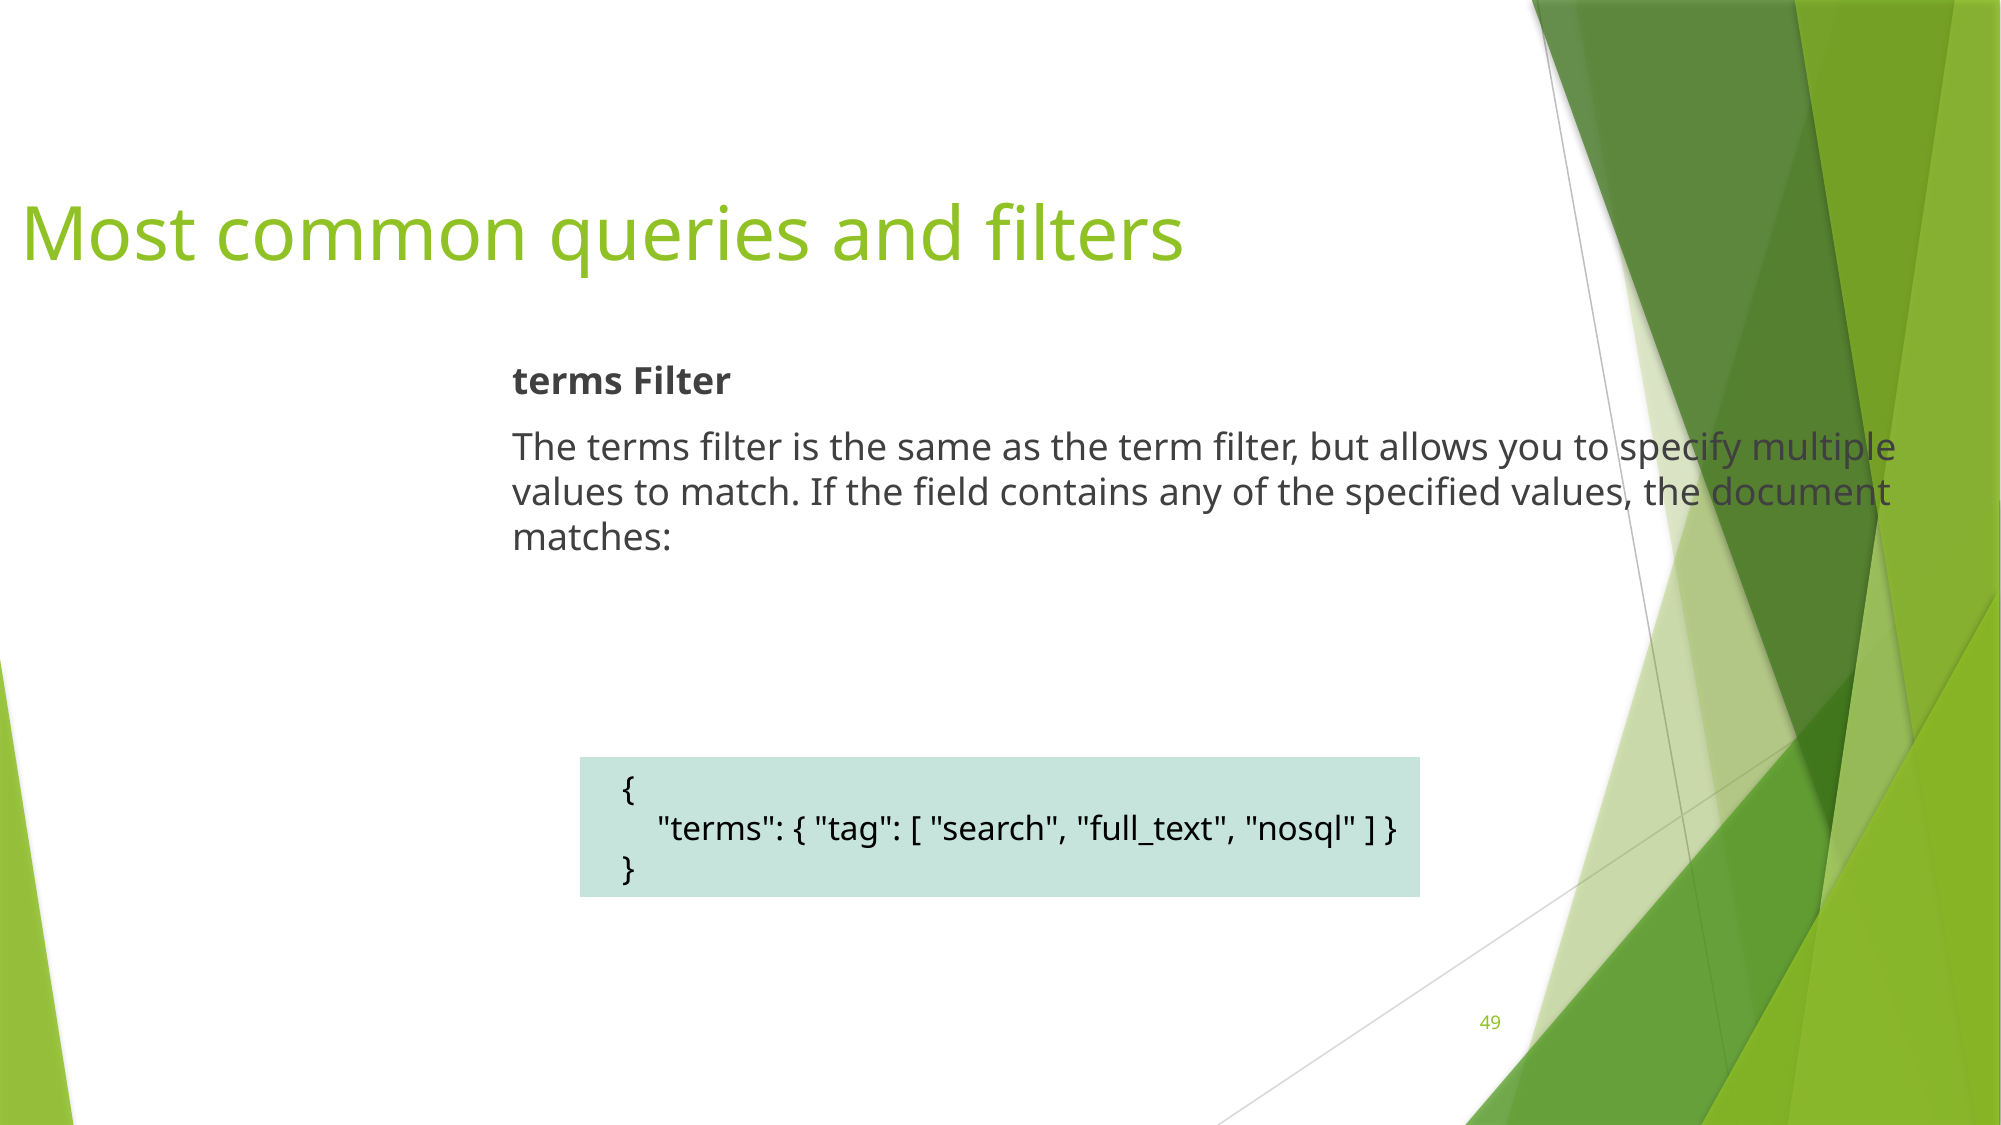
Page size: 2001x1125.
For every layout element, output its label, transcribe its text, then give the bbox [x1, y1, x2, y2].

list terms Filter The terms filter is the same as the term filter, but allows you to specify multiple values to match. If the field contains any of the specified values, the document matches: [469, 336, 2000, 758]
title Most common queries and filters [0, 138, 1531, 296]
text_box { "terms": { "tag": [ "search", "full_text", "nosql" ] } } [579, 757, 1420, 897]
slide_number 49 [1409, 991, 1522, 1051]
